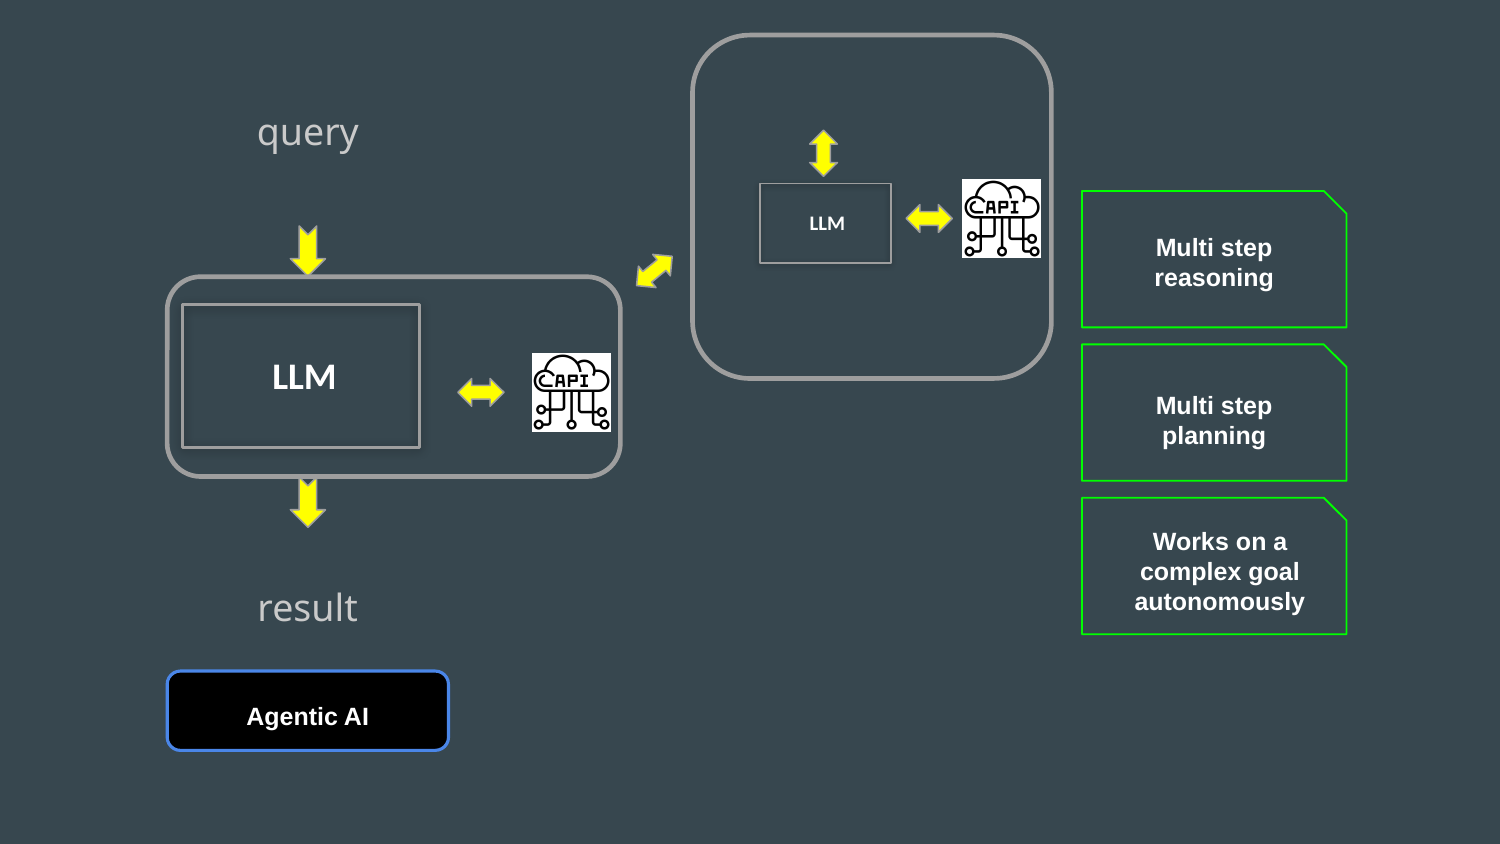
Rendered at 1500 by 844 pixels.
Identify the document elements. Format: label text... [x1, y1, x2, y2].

text_box [809, 130, 838, 177]
text_box [636, 254, 673, 288]
text_box result [167, 568, 449, 649]
text_box Multi step reasoning [1116, 216, 1312, 282]
text_box [167, 276, 621, 477]
text_box [1081, 190, 1347, 328]
text_box Agentic AI [196, 685, 420, 766]
text_box [290, 226, 326, 276]
text_box Multi step planning [1116, 374, 1312, 441]
text_box LLM [801, 201, 858, 246]
text_box Works on a complex goal autonomously [1116, 510, 1324, 576]
text_box [692, 35, 1052, 379]
text_box query [167, 93, 449, 173]
picture [961, 178, 1042, 259]
text_box [167, 671, 449, 751]
text_box [1081, 344, 1347, 481]
picture [531, 352, 612, 433]
text_box [759, 183, 891, 263]
text_box [290, 477, 326, 528]
text_box [906, 204, 953, 233]
text_box [1081, 497, 1347, 635]
